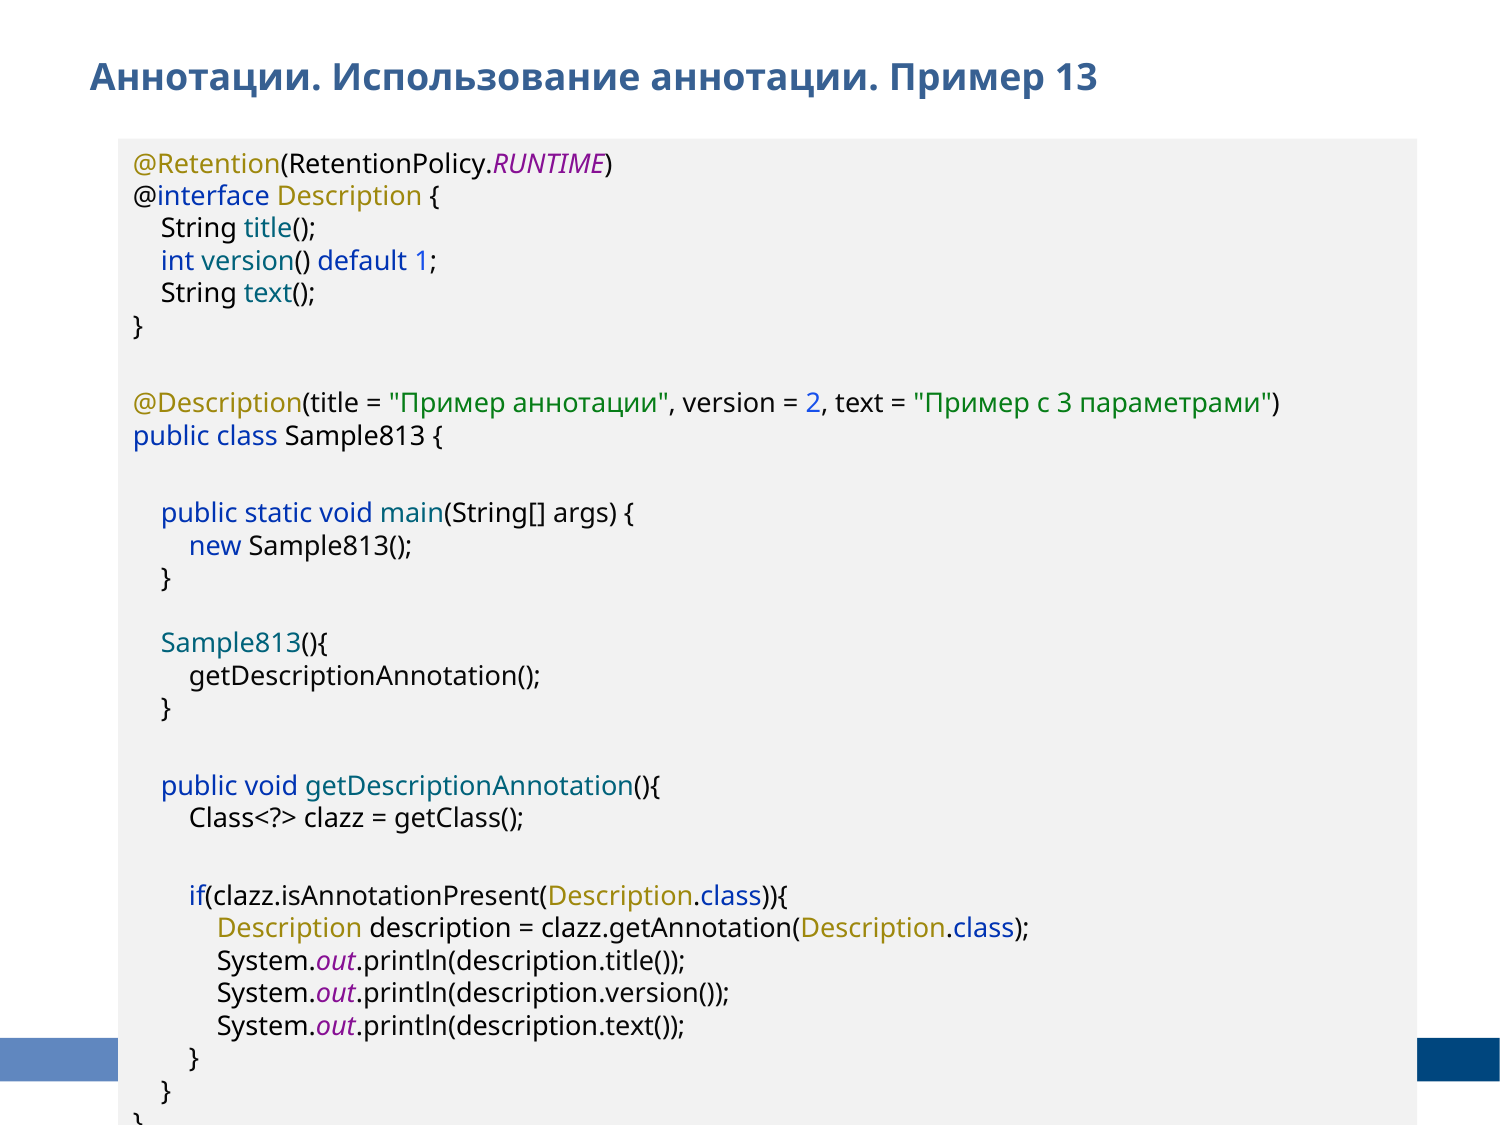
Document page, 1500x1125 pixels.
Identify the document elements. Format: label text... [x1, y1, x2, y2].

text_box @Retention(RetentionPolicy.RUNTIME) @interface Description { String title(); int version() default 1; String text(); } @Description(title = "Пример аннотации", version = 2, text = "Пример с 3 параметрами") public class Sample813 { public static void main(String[] args) { new Sample813(); } Sample813(){ getDescriptionAnnotation(); } public void getDescriptionAnnotation(){ Class<?> clazz = getClass(); if(clazz.isAnnotationPresent(Description.class)){ Description description = clazz.getAnnotation(Description.class); System.out.println(description.title()); System.out.println(description.version()); System.out.println(description.text()); } } } [118, 138, 1418, 1125]
text_box Аннотации. Использование аннотации. Пример 13 [74, 45, 1425, 163]
